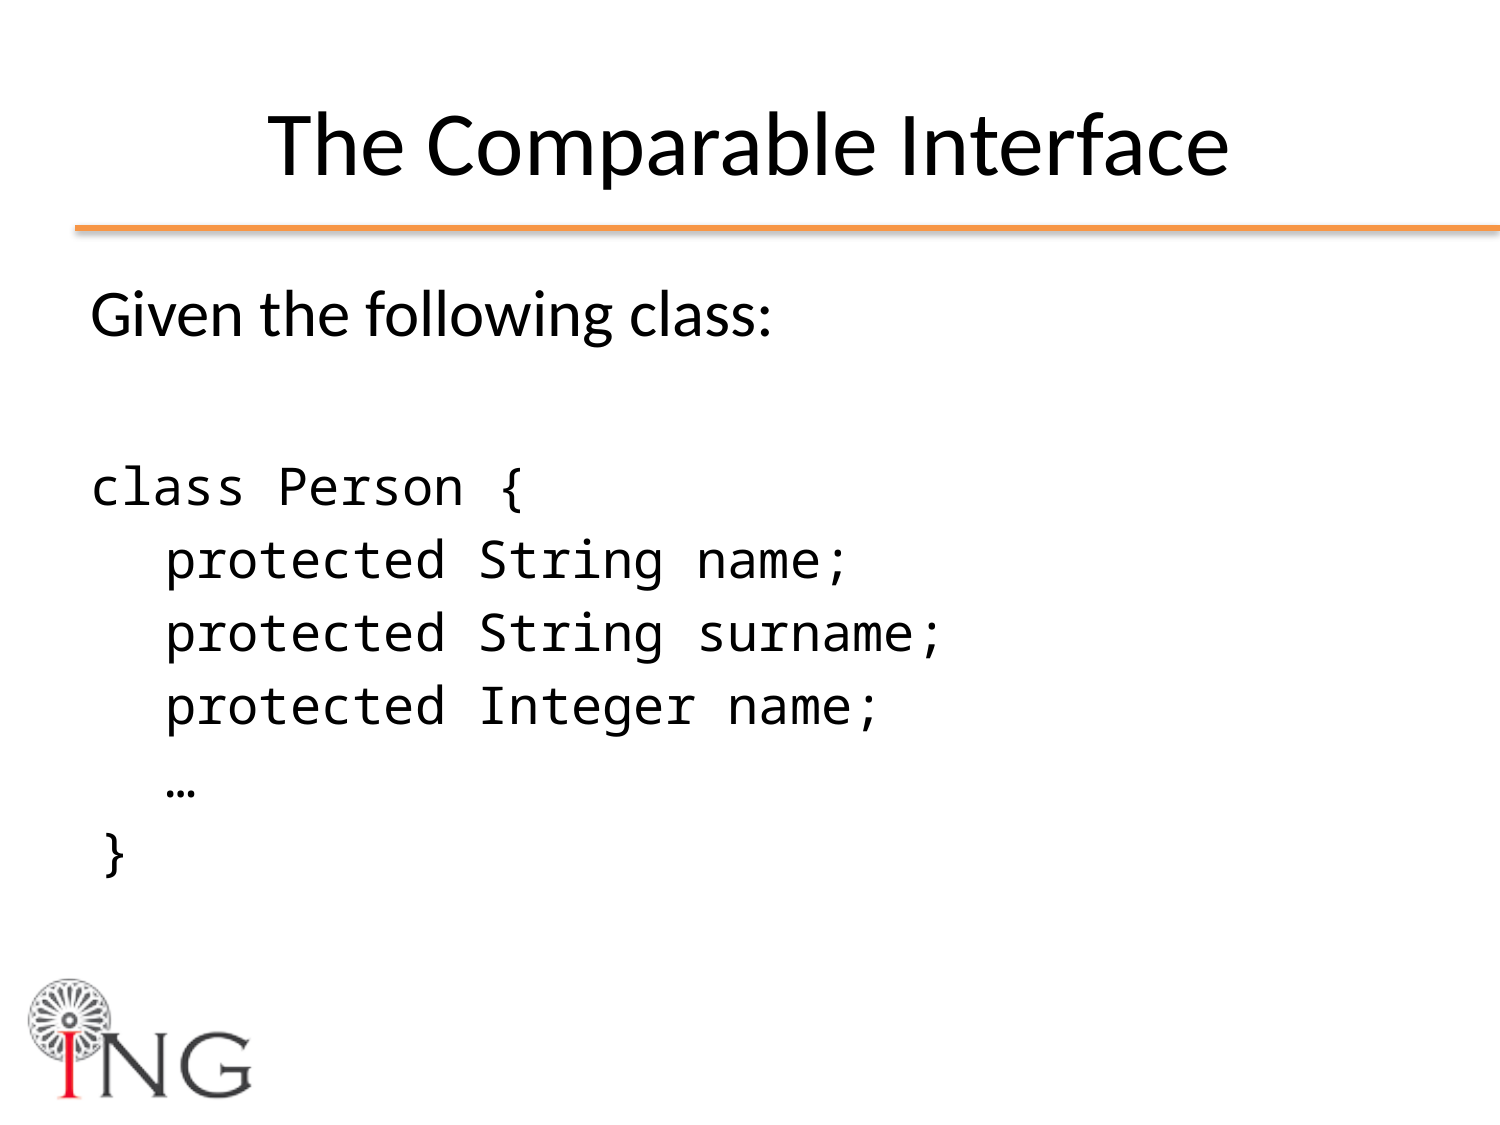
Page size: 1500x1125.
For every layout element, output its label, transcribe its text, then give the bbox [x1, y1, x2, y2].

title The Comparable Interface [75, 45, 1425, 233]
picture [3, 956, 281, 1125]
list Given the following class: class Person { protected String name; protected String surname; protected Integer name; … } [75, 262, 1425, 1005]
